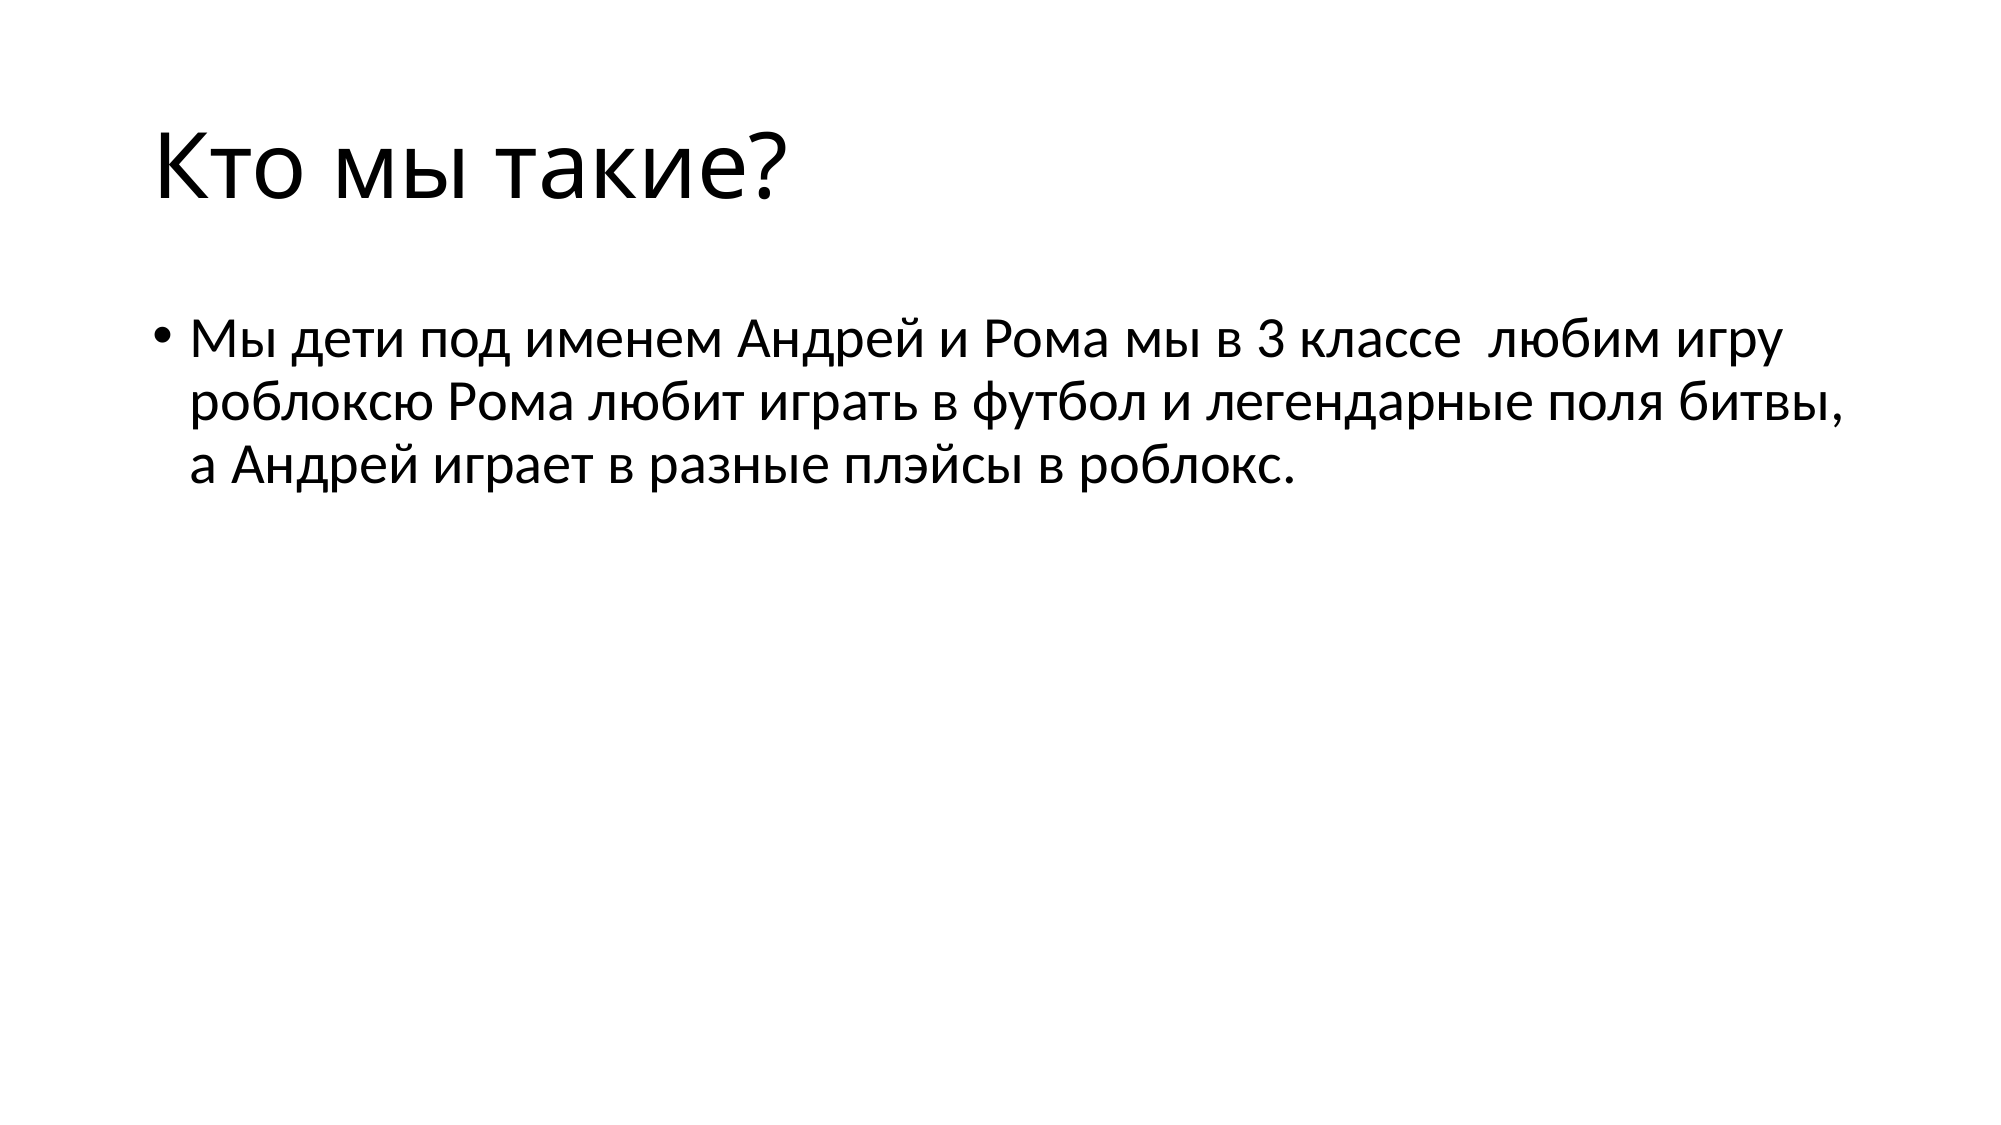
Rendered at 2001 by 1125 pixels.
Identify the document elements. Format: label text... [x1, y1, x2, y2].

title Кто мы такие? [137, 59, 1863, 278]
list Мы дети под именем Андрей и Рома мы в 3 классе любим игру роблоксю Рома любит играть в футбол и легендарные поля битвы, а Андрей играет в разные плэйсы в роблокс. [137, 299, 1863, 1014]
